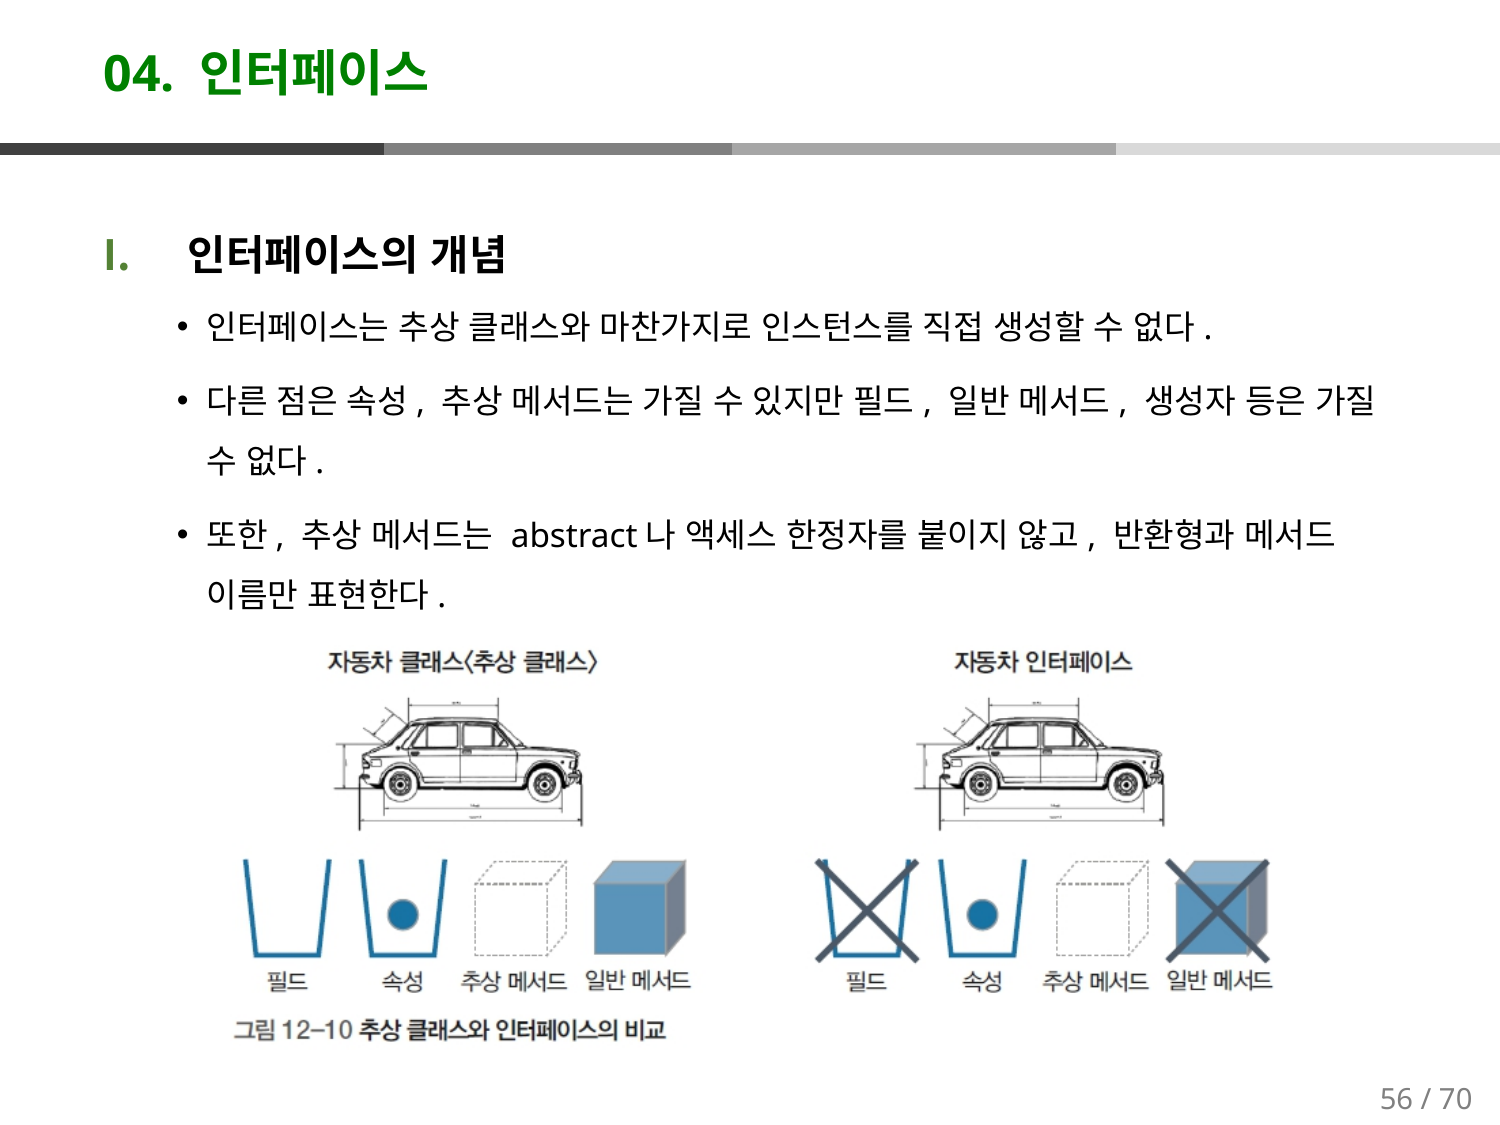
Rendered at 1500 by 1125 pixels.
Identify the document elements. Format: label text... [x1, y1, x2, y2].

title 04. 인터페이스 [88, 30, 1400, 121]
picture [230, 645, 1282, 1050]
list 인터페이스의 개념 인터페이스는 추상 클래스와 마찬가지로 인스턴스를 직접 생성할 수 없다. 다른 점은 속성, 추상 메서드는 가질 수 있지만 필드, 일반 메서드, 생성자 등은 가질 수 없다. 또한, 추상 메서드는 abstract나 액세스 한정자를 붙이지 않고, 반환형과 메서드 이름만 표현한다. [88, 196, 1424, 1125]
